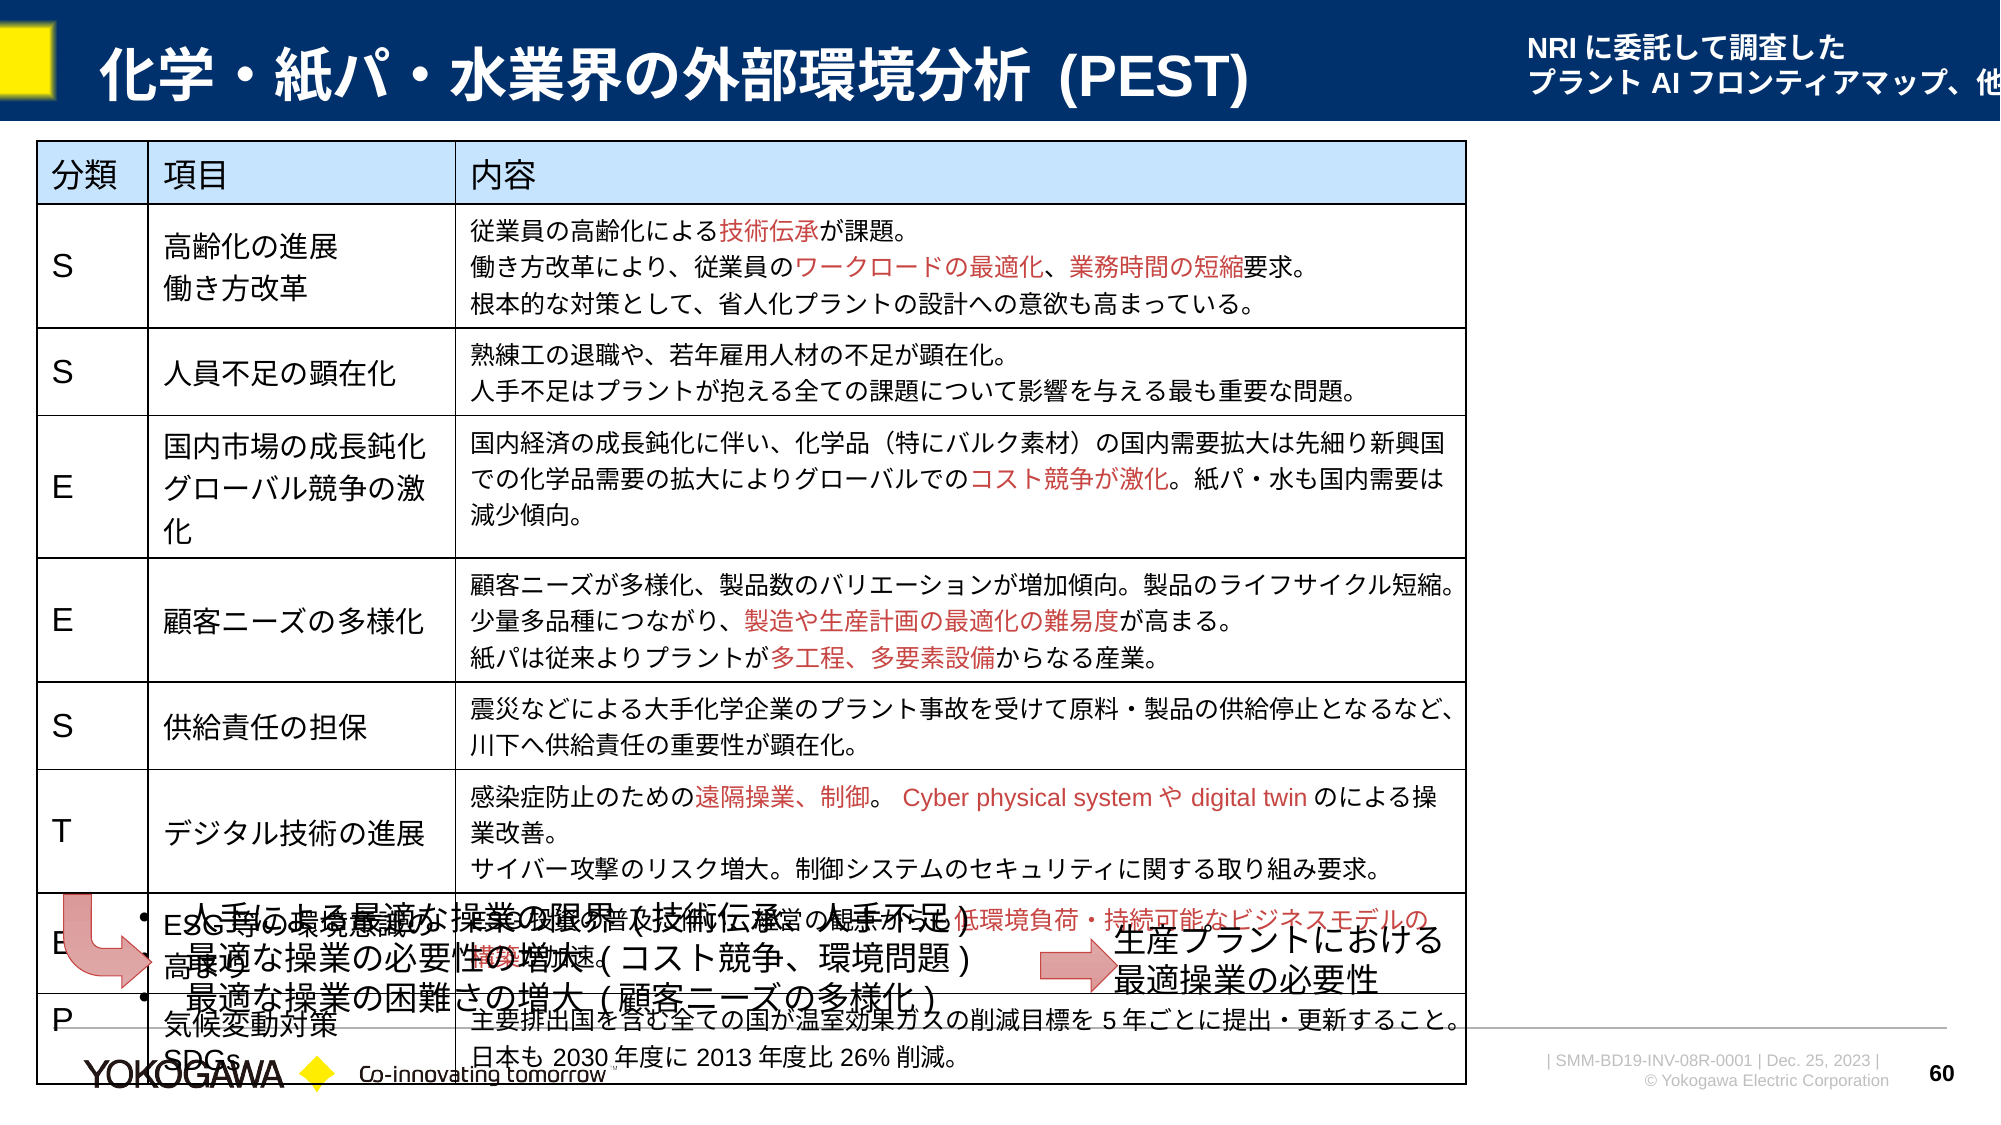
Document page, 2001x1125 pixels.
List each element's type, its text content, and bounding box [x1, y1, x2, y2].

table_cell 顧客ニーズが多様化、製品数のバリエーションが増加傾向。製品のライフサイクル短縮。少量多品種につながり、製造や生産計画の最適化の難易度が高まる。 紙パは従来よりプラントが多工程、多要素設備からなる産業。 [456, 559, 1465, 681]
text_box 生産プラントにおける 最適操業の必要性 [1098, 912, 1461, 1007]
table_cell 高齢化の進展 働き方改革 [149, 205, 455, 327]
table_cell ESG投資の普及に伴い、経営の観点からも低環境負荷・持続可能なビジネスモデルの構築が加速。 [985, 894, 1465, 993]
text_box 人手による最適な操業の限界 (技術伝承、人手不足) 最適な操業の必要性の増大 (コスト競争、環境問題) 最適な操業の困難さの増大 (顧客ニーズの多様化) [123, 889, 985, 1025]
table_cell デジタル技術の進展 [149, 770, 455, 889]
table_cell 顧客ニーズの多様化 [149, 559, 455, 681]
text_box [63, 893, 153, 990]
table_cell 国内経済の成長鈍化に伴い、化学品（特にバルク素材）の国内需要拡大は先細り新興国での化学品需要の拡大によりグローバルでのコスト競争が激化。紙パ・水も国内需要は減少傾向。 [456, 416, 1465, 557]
title 化学・紙パ・水業界の外部環境分析 (PEST) [84, 35, 1955, 121]
table_cell 国内市場の成長鈍化 グローバル競争の激化 [149, 416, 455, 557]
table_cell S [38, 683, 147, 769]
table_cell 人員不足の顕在化 [149, 329, 455, 415]
table_cell E [38, 559, 147, 681]
table_cell E [38, 416, 147, 557]
table_cell 気候変動対策 SDGs [149, 1025, 455, 1083]
table_cell 震災などによる大手化学企業のプラント事故を受けて原料・製品の供給停止となるなど、川下へ供給責任の重要性が顕在化。 [456, 683, 1465, 769]
table_cell 従業員の高齢化による技術伝承が課題。 働き方改革により、従業員のワークロードの最適化、業務時間の短縮要求。 根本的な対策として、省人化プラントの設計への意欲も高まっている。 [456, 205, 1465, 327]
table_header 項目 [149, 142, 455, 203]
picture [83, 1085, 617, 1093]
text_box NRIに委託して調査した プラントAIフロンティアマップ、他 [1512, 22, 2000, 107]
table_cell T [38, 770, 147, 892]
picture [0, 6, 69, 115]
table_cell S [38, 205, 147, 327]
text_box [1040, 938, 1119, 994]
table_cell 感染症防止のための遠隔操業、制御。Cyber physical systemやdigital twinのによる操業改善。 サイバー攻撃のリスク増大。制御システムのセキュリティに関する取り組み要求。 [456, 770, 1465, 892]
table_cell S [38, 329, 147, 415]
slide_number 60 [1904, 1042, 1970, 1103]
table_cell 主要排出国を含む全ての国が温室効果ガスの削減目標を5年ごとに提出・更新すること。日本も2030年度に2013年度比26%削減。 [456, 994, 1465, 1083]
table_header 分類 [38, 142, 147, 203]
table_cell 熟練工の退職や、若年雇用人材の不足が顕在化。 人手不足はプラントが抱える全ての課題について影響を与える最も重要な問題。 [456, 329, 1465, 415]
table_header 内容 [456, 142, 1465, 203]
table_cell P [38, 994, 147, 1083]
table_cell E [38, 894, 123, 993]
table_cell 供給責任の担保 [149, 683, 455, 769]
